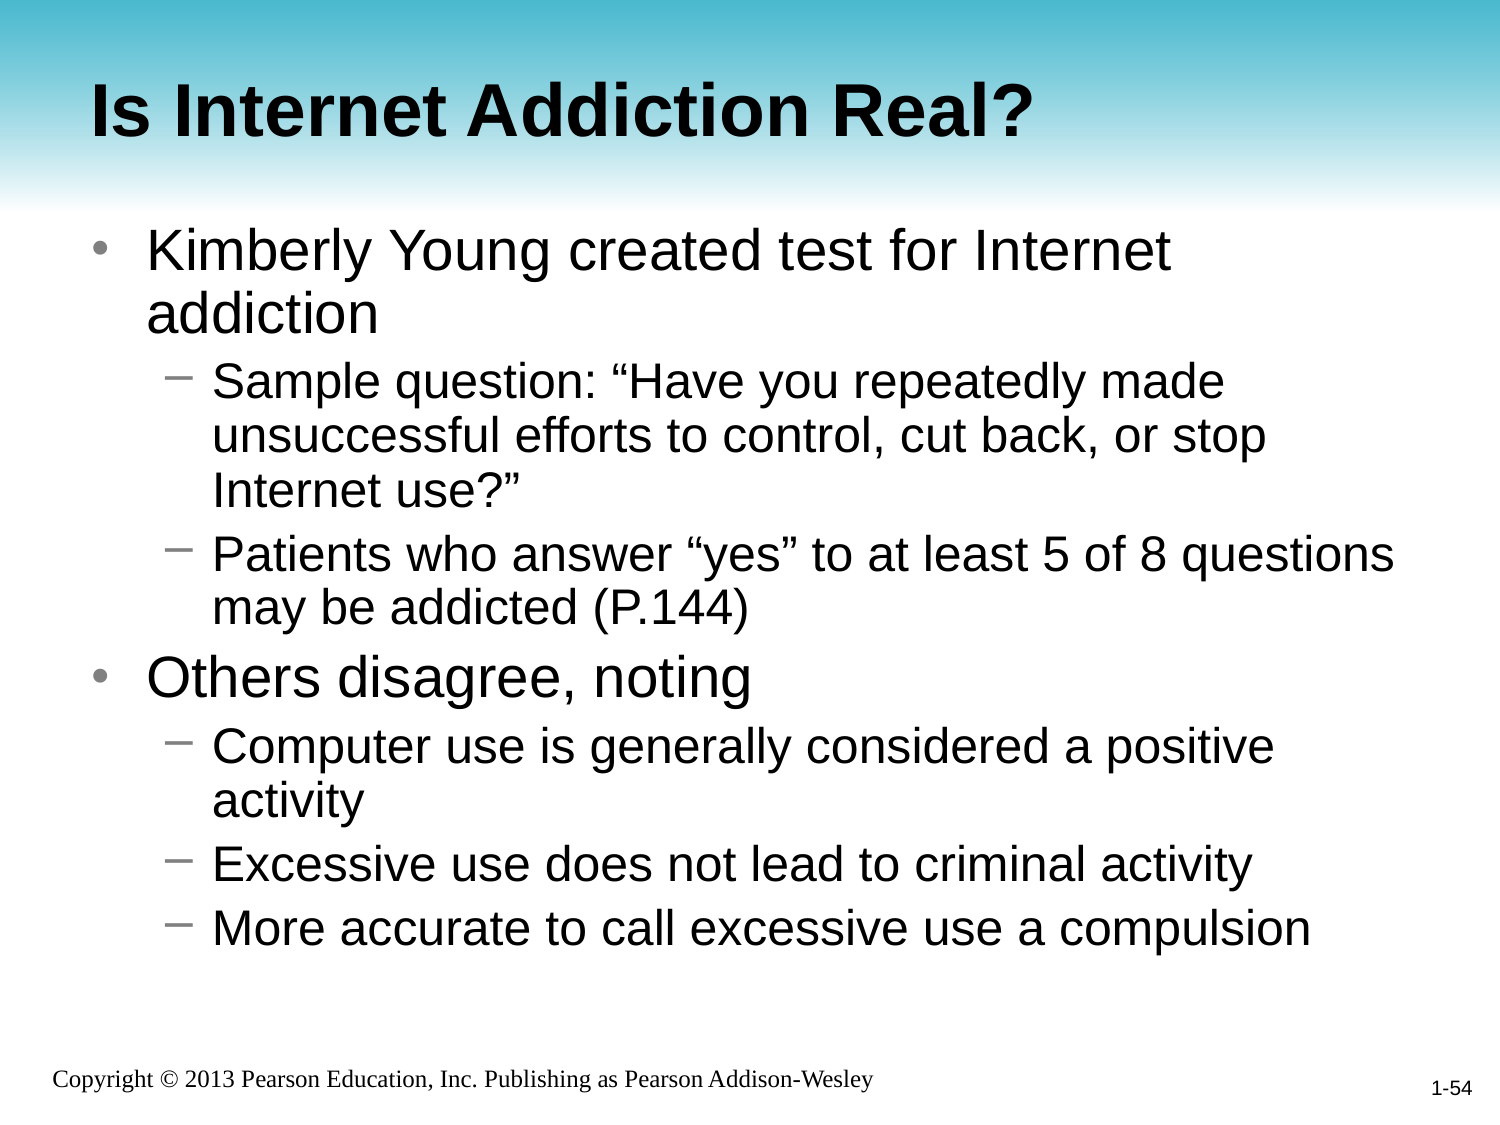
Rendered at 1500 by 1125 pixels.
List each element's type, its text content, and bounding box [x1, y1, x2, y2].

title Is Internet Addiction Real? [74, 12, 1438, 201]
slide_number 1-54 [1174, 1049, 1488, 1125]
list Kimberly Young created test for Internet addiction Sample question: “Have you repeatedly made unsuccessful efforts to control, cut back, or stop Internet use?” Patients who answer “yes” to at least 5 of 8 questions may be addicted (P.144) Others disagree, noting Computer use is generally considered a positive activity Excessive use does not lead to criminal activity More accurate to call excessive use a compulsion [74, 212, 1438, 976]
